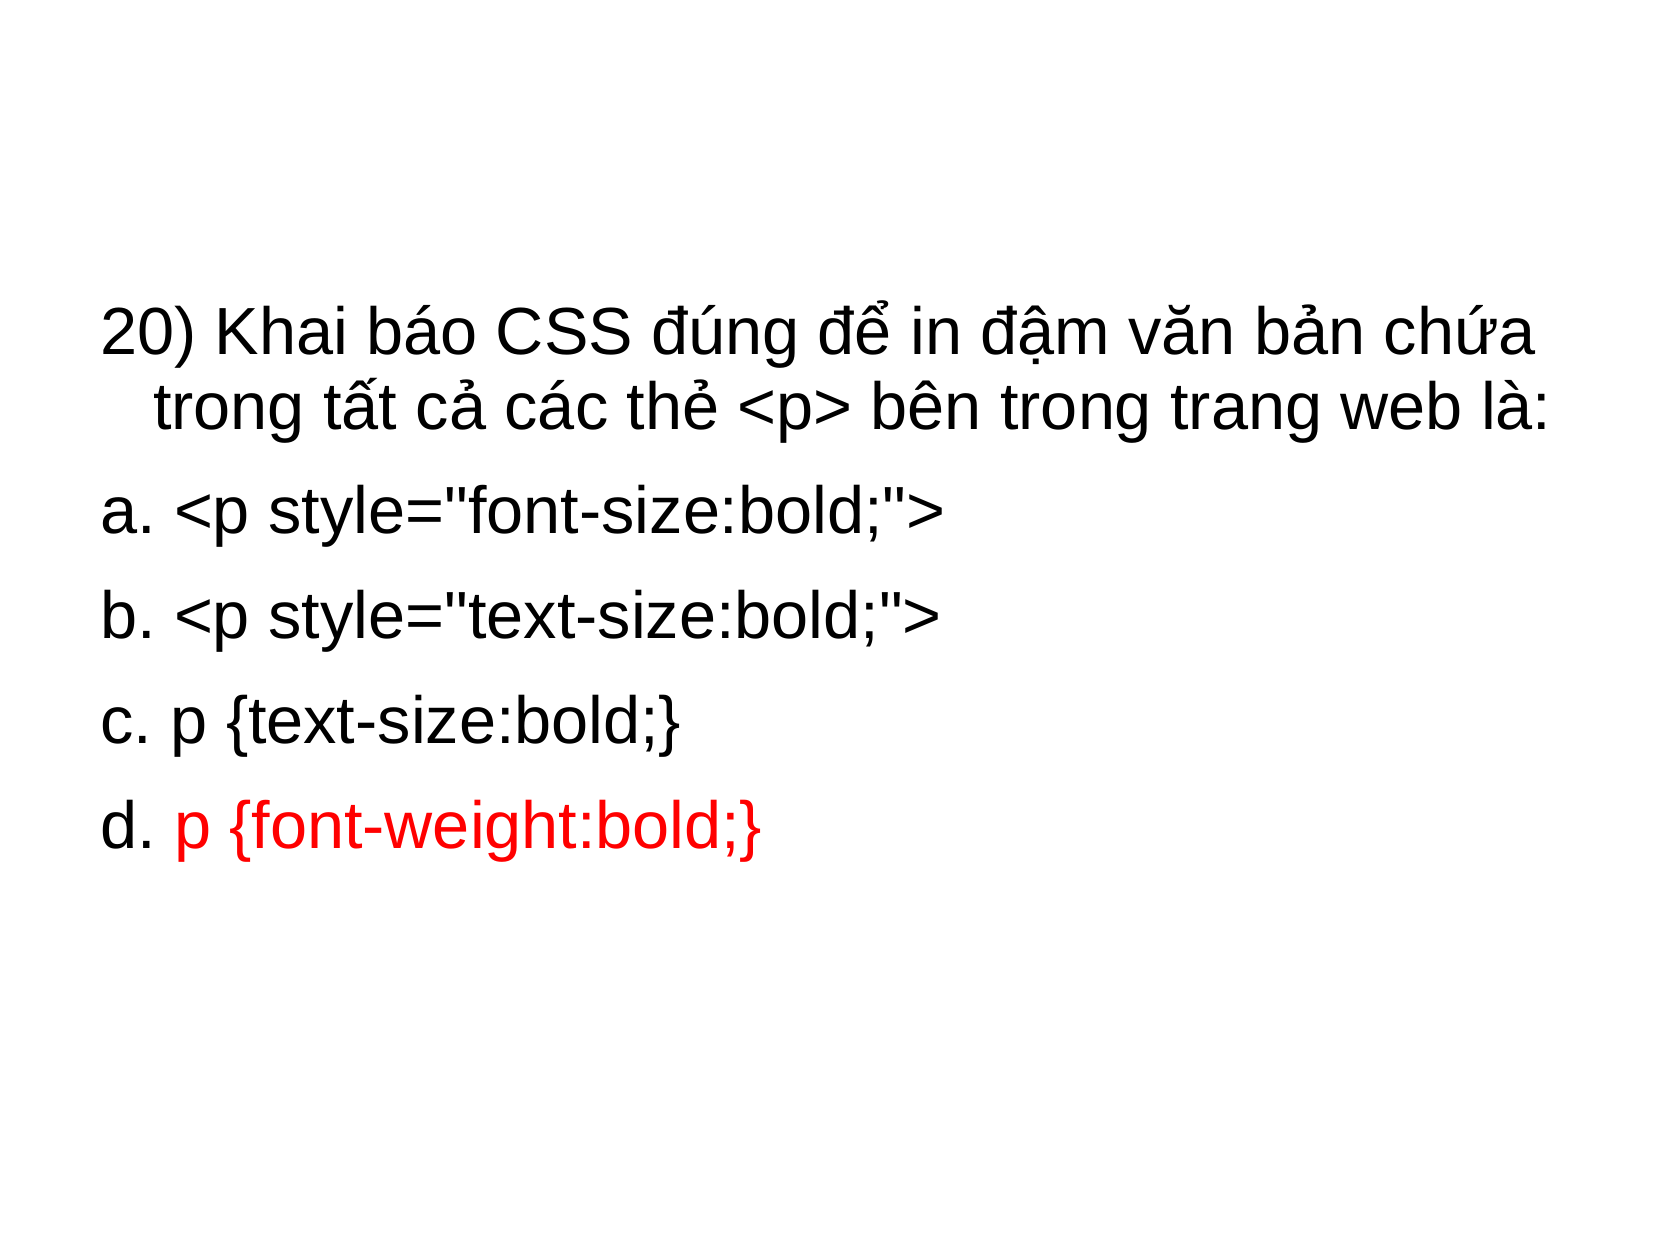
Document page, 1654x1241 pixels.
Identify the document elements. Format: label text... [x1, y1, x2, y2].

list 20) Khai báo CSS đúng để in đậm văn bản chứa trong tất cả các thẻ <p> bên trong trang web là: a. <p style="font-size:bold;"> b. <p style="text-size:bold;"> c. p {text-size:bold;} d. p {font-weight:bold;} [82, 289, 1571, 1010]
